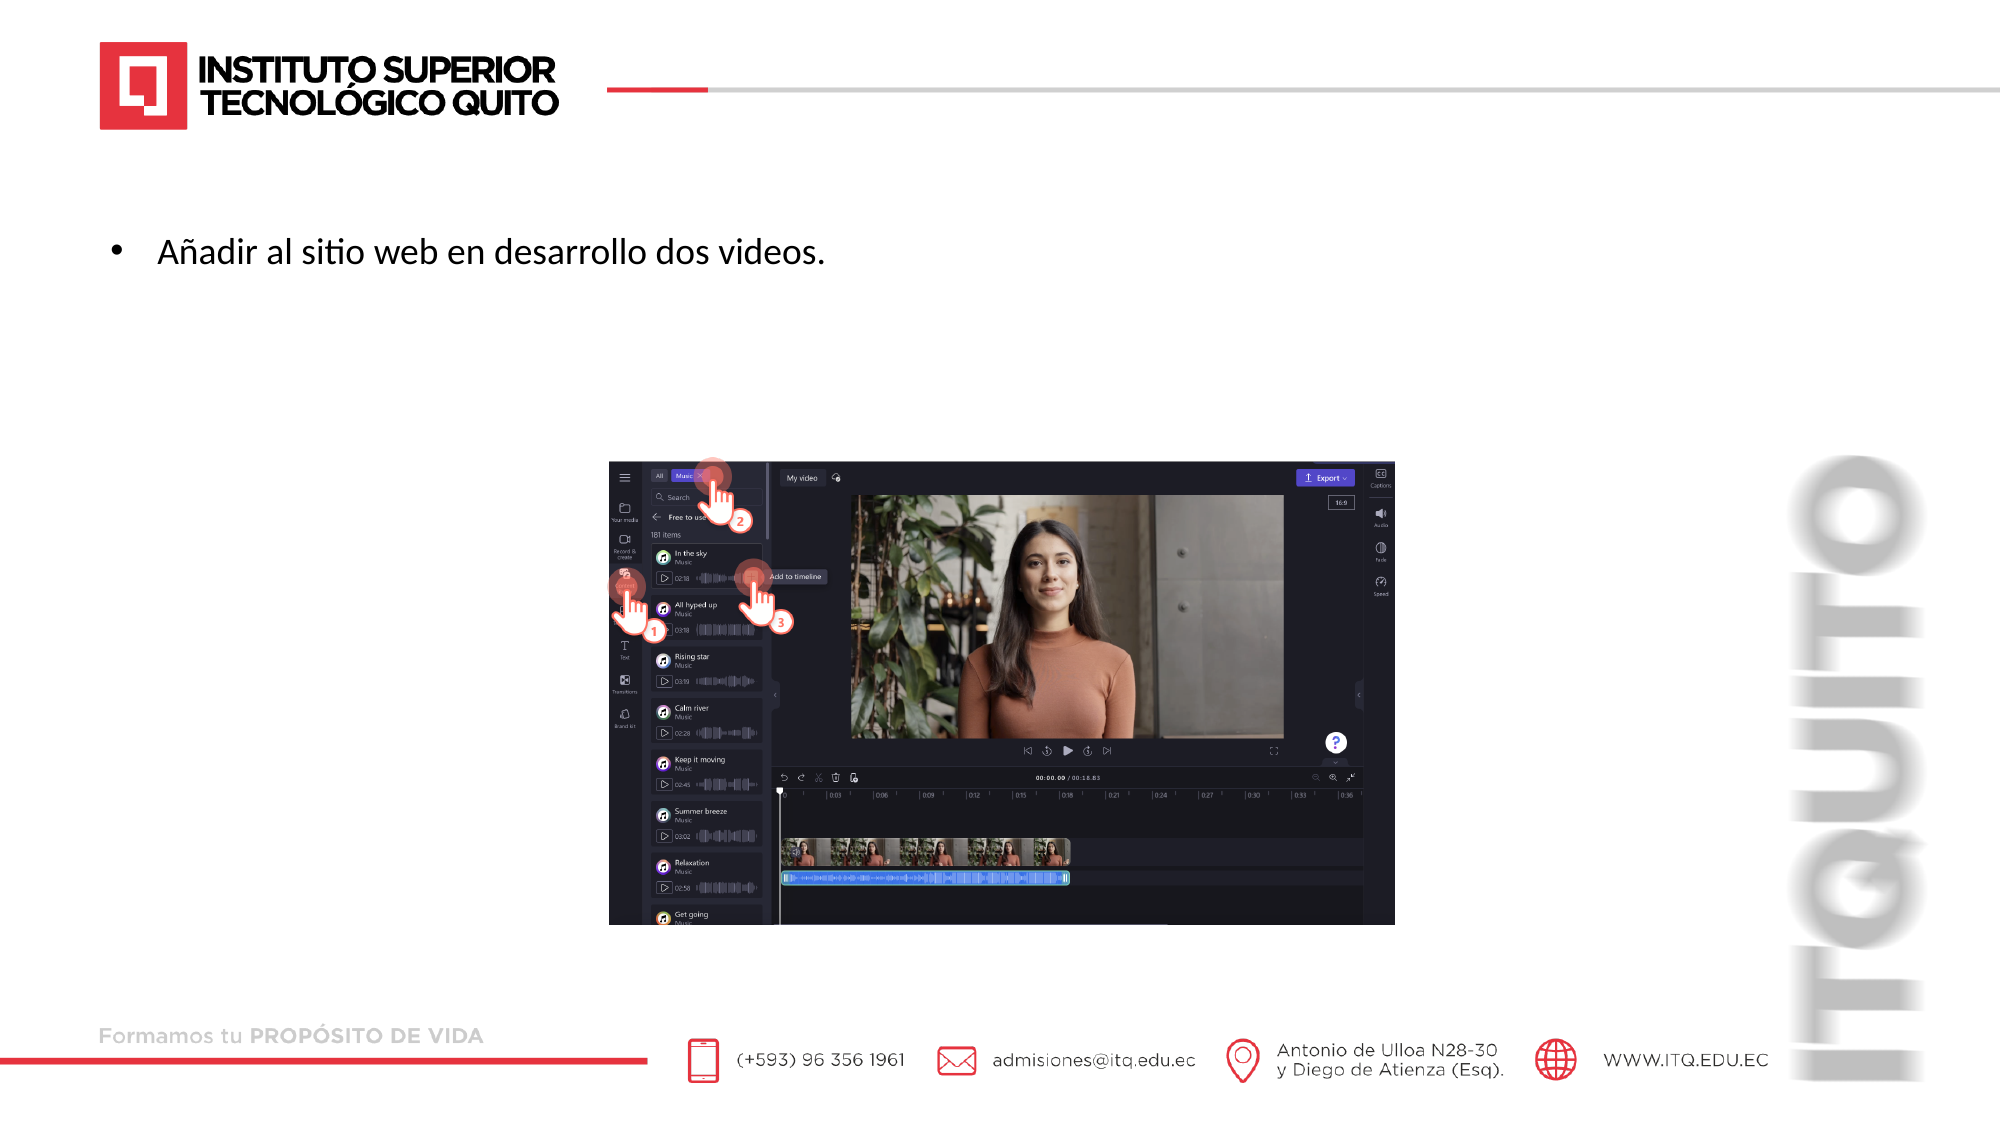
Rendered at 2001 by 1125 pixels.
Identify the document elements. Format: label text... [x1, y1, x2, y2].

text_box Añadir al sitio web en desarrollo dos videos. [95, 219, 842, 325]
picture [0, 42, 2000, 1083]
